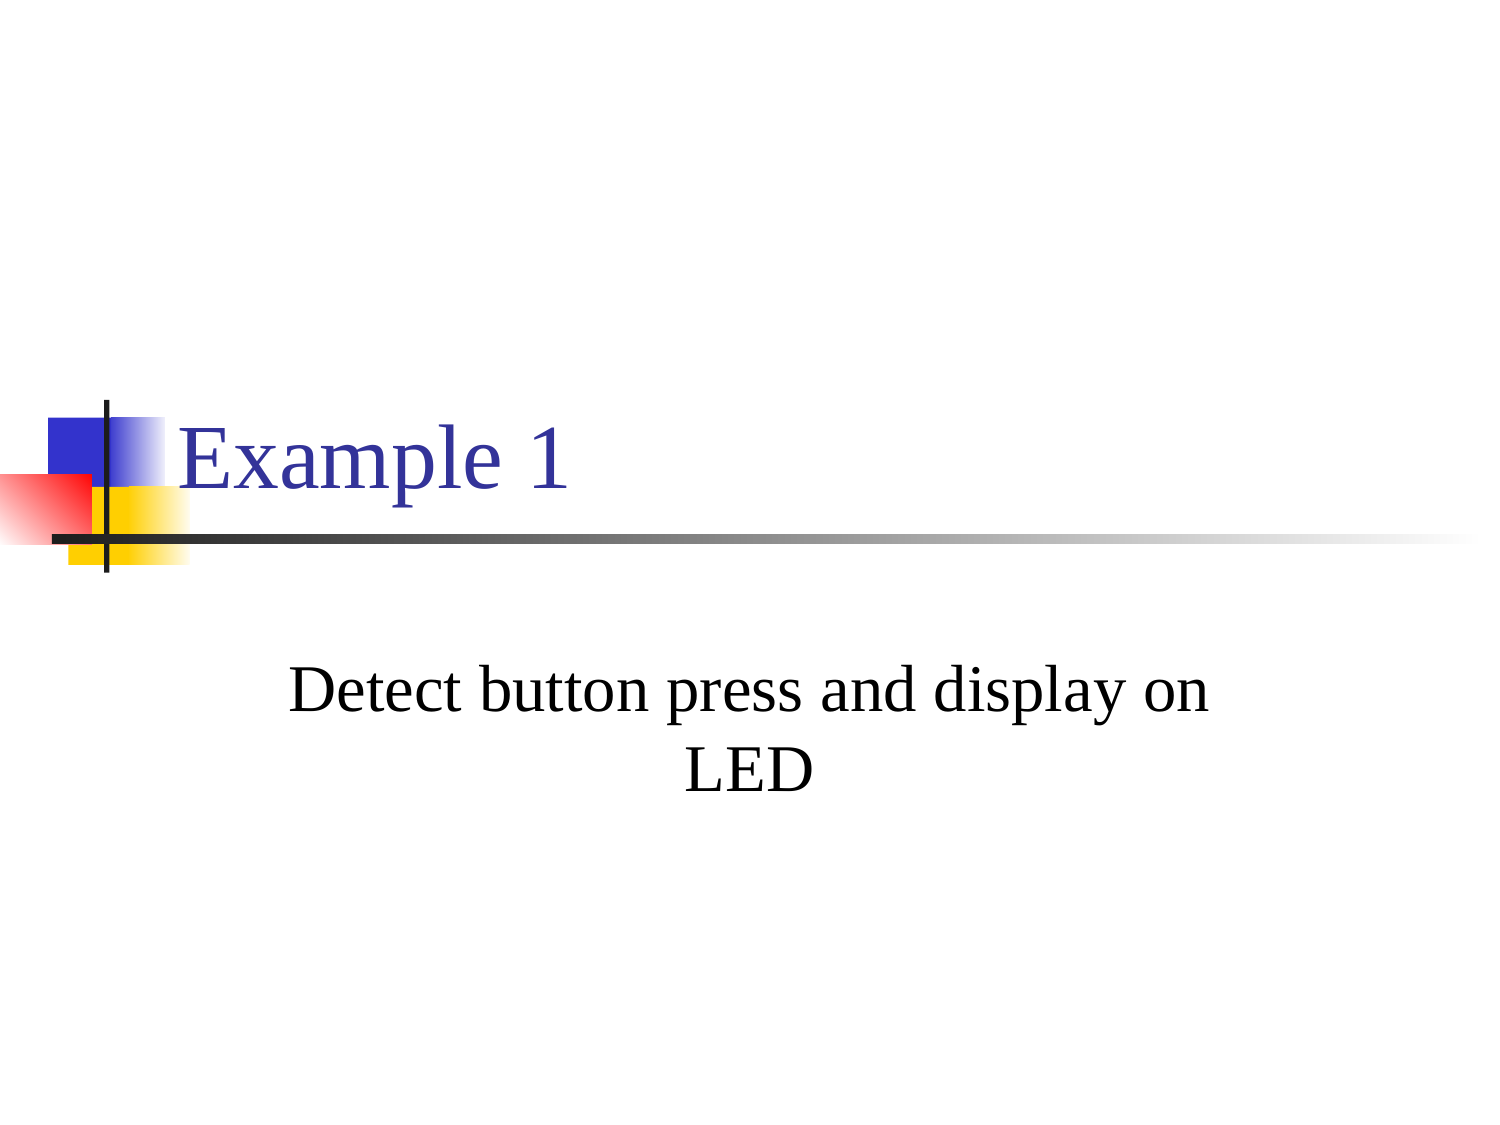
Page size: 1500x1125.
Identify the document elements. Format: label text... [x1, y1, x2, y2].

title Example 1 [162, 275, 1438, 515]
subtitle Detect button press and display on LED [225, 637, 1275, 925]
